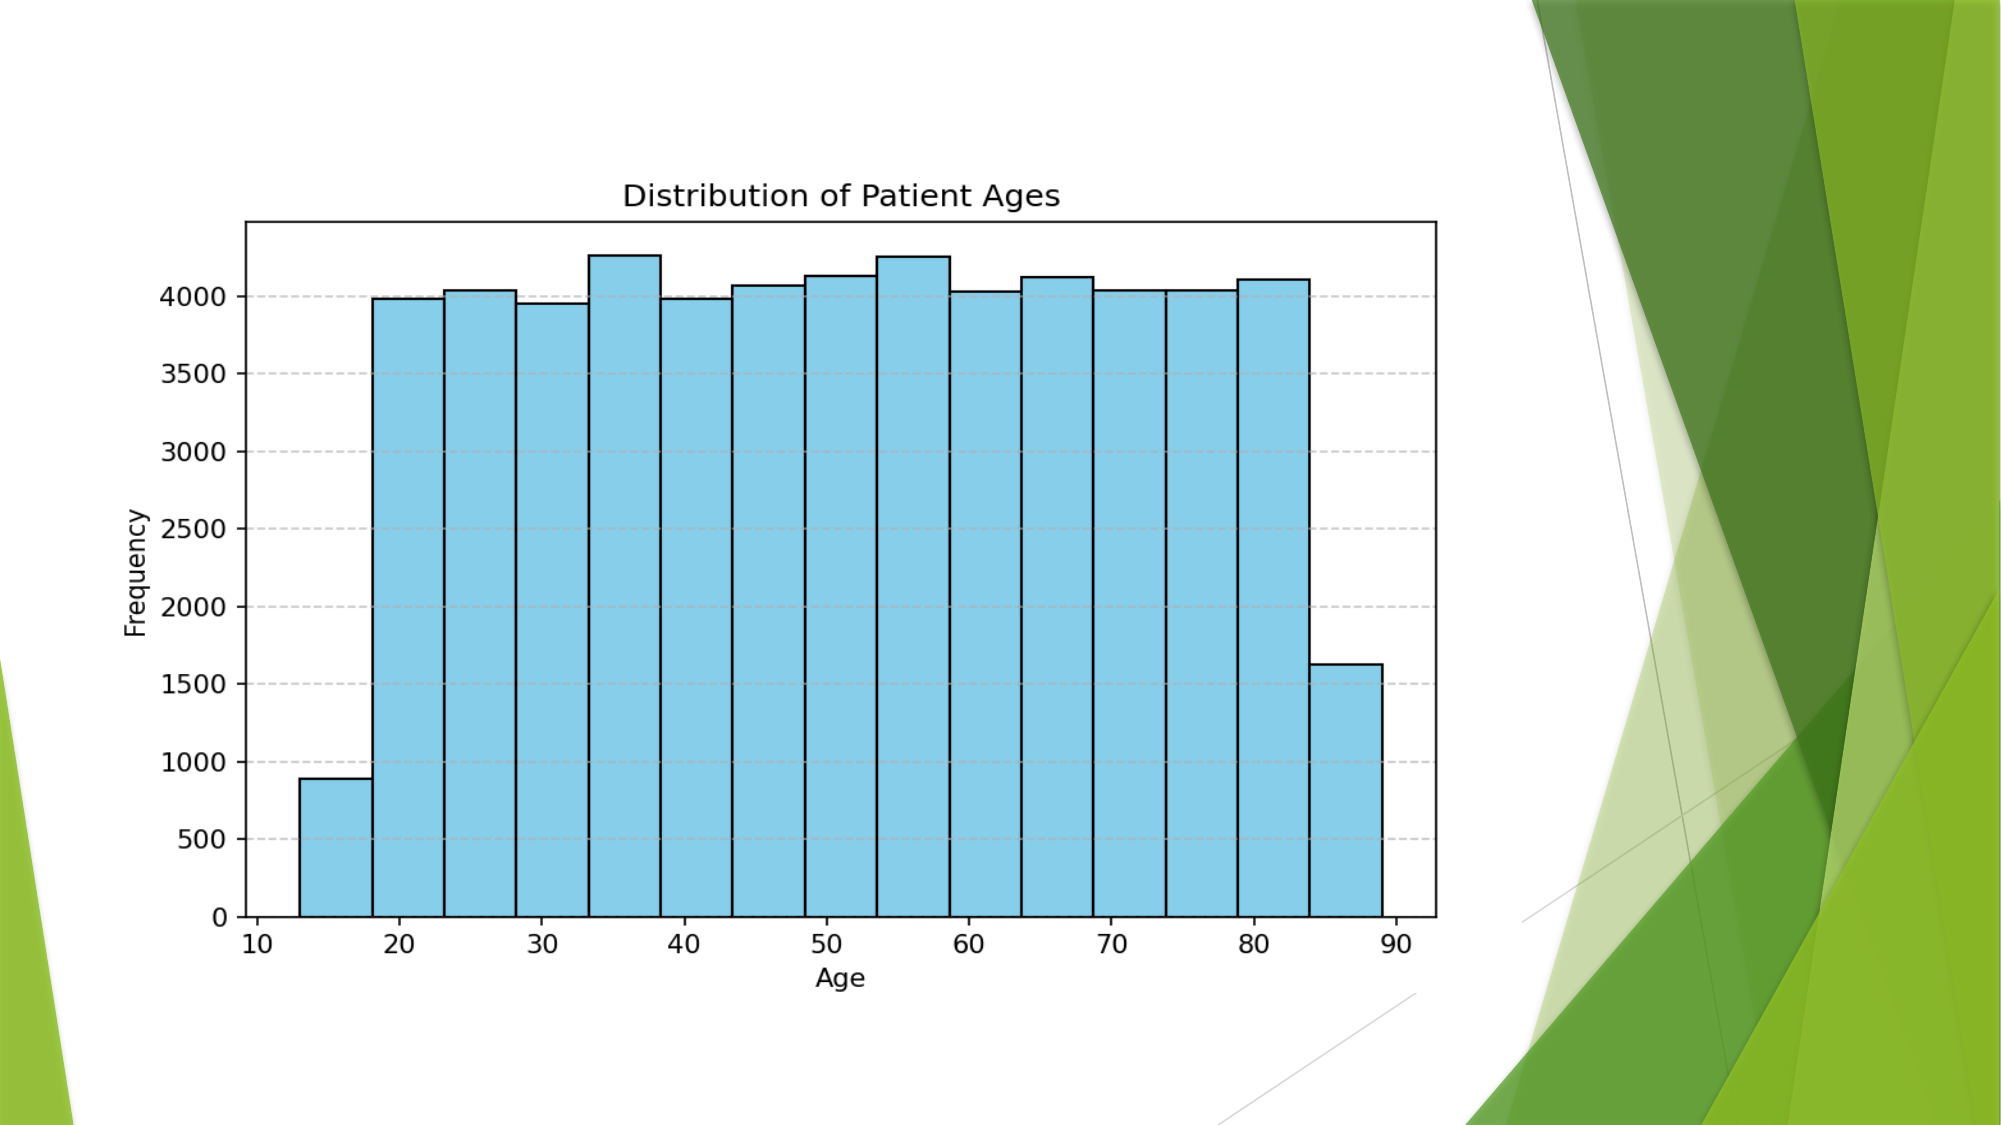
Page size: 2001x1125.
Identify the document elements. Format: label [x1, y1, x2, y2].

picture [81, 162, 1523, 994]
